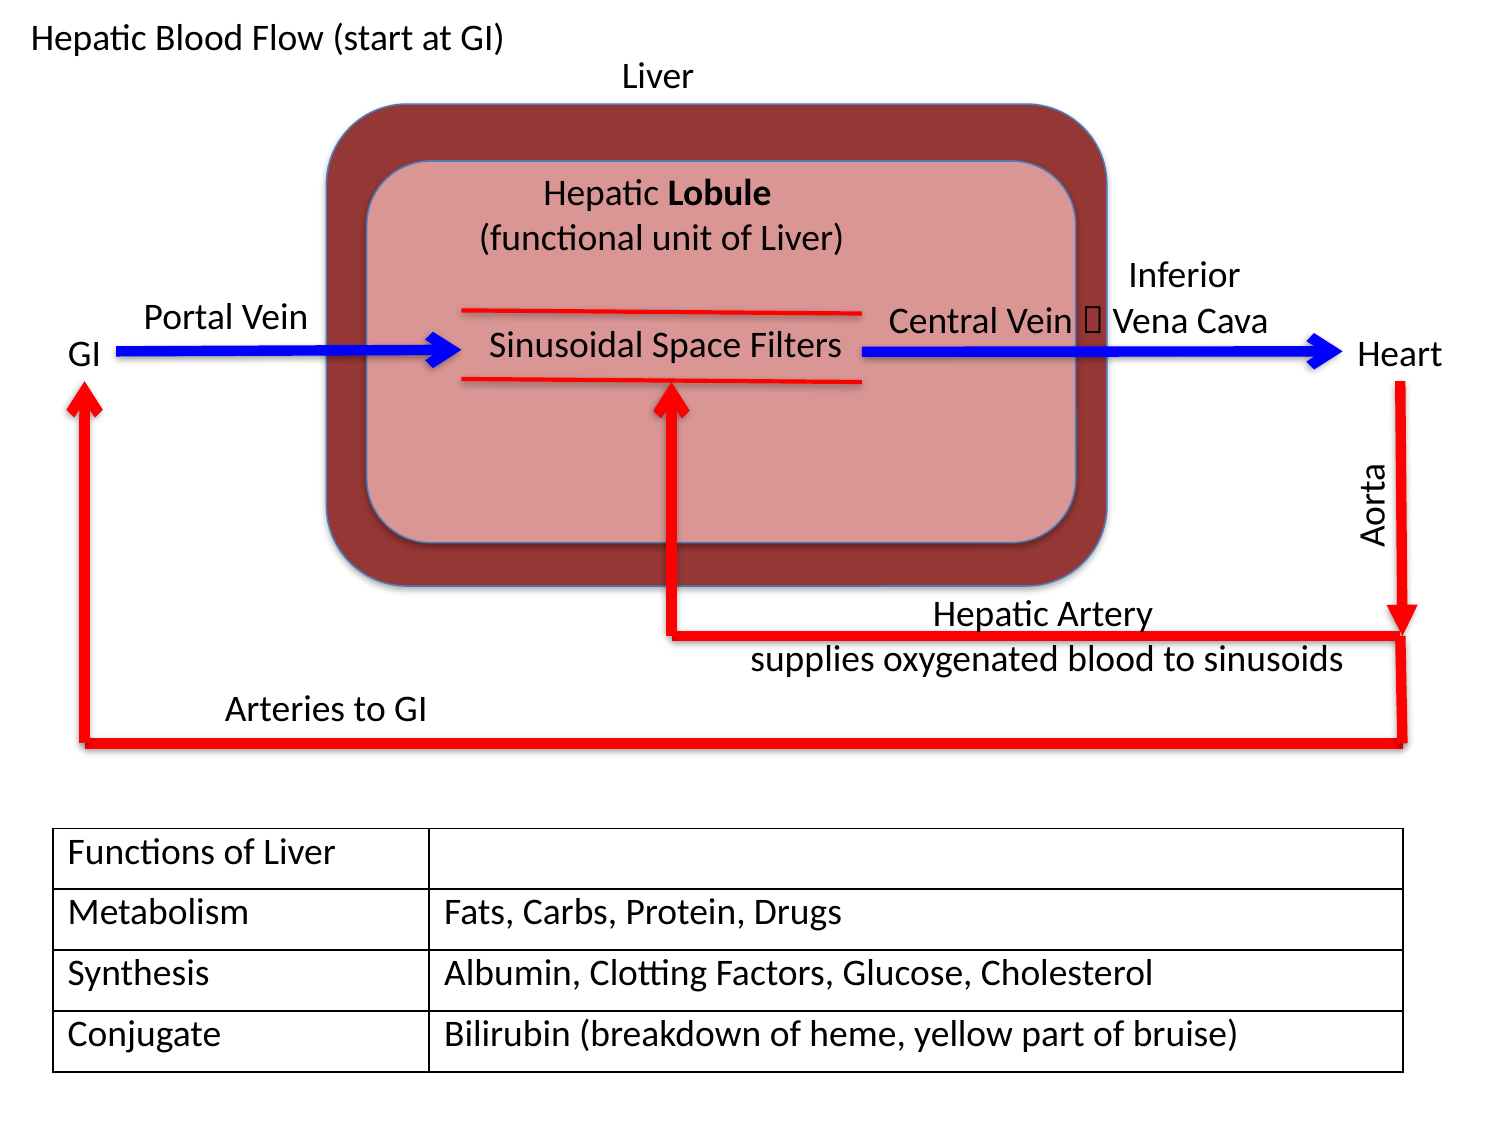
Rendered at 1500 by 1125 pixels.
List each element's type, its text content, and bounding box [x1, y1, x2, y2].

table_cell Metabolism [54, 890, 428, 949]
text_box GI [53, 321, 117, 382]
table_header Functions of Liver [54, 829, 428, 888]
text_box Hepatic Artery supplies oxygenated blood to sinusoids [735, 581, 1360, 635]
text_box Portal Vein [129, 284, 324, 344]
table_cell Albumin, Clotting Factors, Glucose, Cholesterol [430, 951, 1402, 1010]
text_box Hepatic Blood Flow (start at GI) [16, 6, 521, 66]
text_box [325, 103, 1108, 343]
text_box Sinusoidal Space Filters [474, 322, 858, 372]
text_box [365, 160, 1077, 544]
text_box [461, 378, 863, 383]
text_box Hepatic Lobule (functional unit of Liver) [463, 160, 860, 266]
text_box Central Vein  Vena Cava [874, 289, 1284, 349]
text_box Liver [607, 43, 710, 104]
text_box [681, 364, 1108, 587]
text_box Heart [1342, 321, 1458, 382]
text_box Inferior [1113, 242, 1256, 303]
text_box Aorta [1339, 448, 1395, 563]
table_cell Conjugate [54, 1012, 428, 1071]
table_header [430, 829, 1402, 888]
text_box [461, 310, 863, 314]
table_cell Synthesis [54, 951, 428, 1010]
text_box Arteries to GI [210, 676, 443, 737]
text_box Hepatic Artery supplies oxygenated blood to sinusoids [735, 645, 1360, 686]
text_box [325, 363, 661, 587]
table_cell Fats, Carbs, Protein, Drugs [430, 890, 1402, 949]
table_cell Bilirubin (breakdown of heme, yellow part of bruise) [430, 1012, 1402, 1071]
